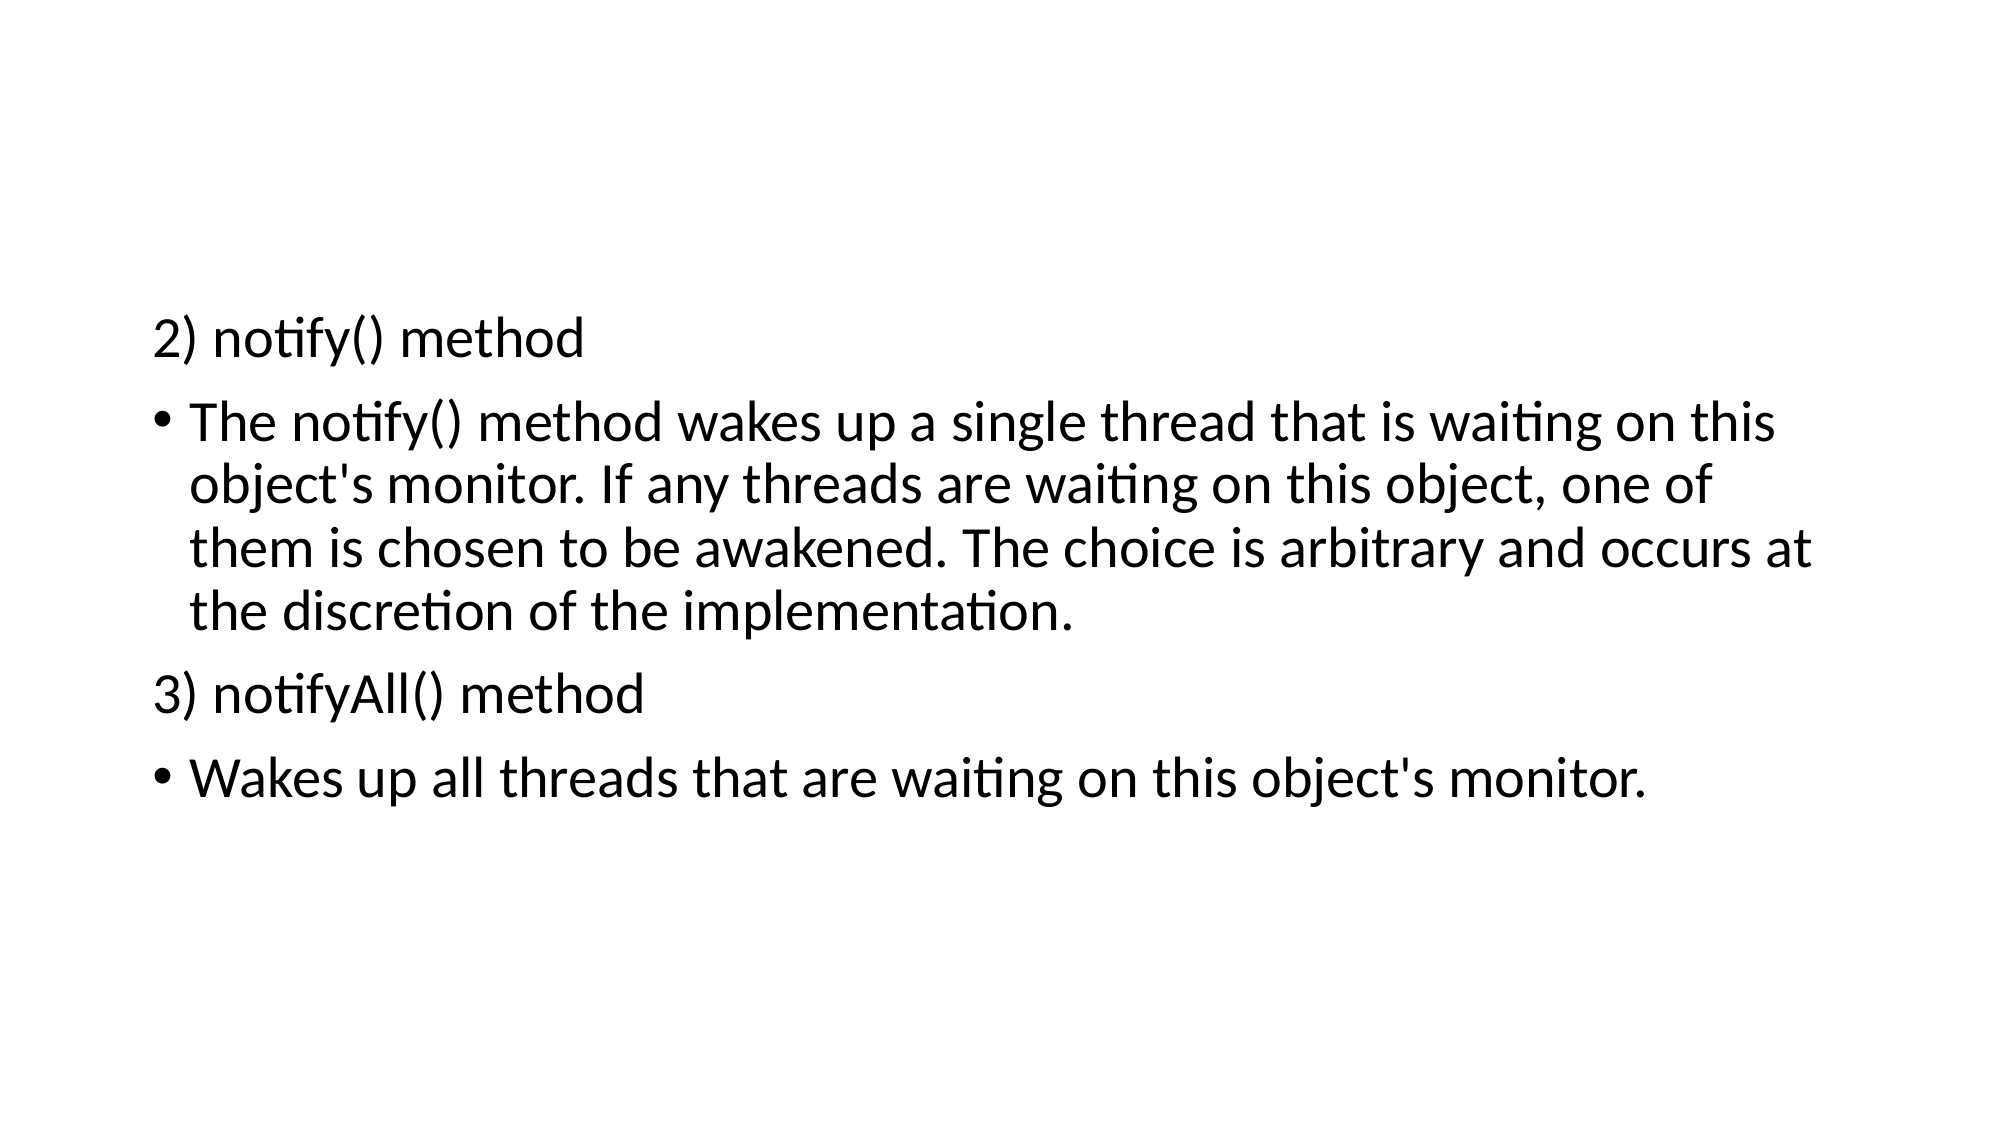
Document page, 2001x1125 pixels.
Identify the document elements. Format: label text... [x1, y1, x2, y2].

list 2) notify() method The notify() method wakes up a single thread that is waiting on this object's monitor. If any threads are waiting on this object, one of them is chosen to be awakened. The choice is arbitrary and occurs at the discretion of the implementation. 3) notifyAll() method Wakes up all threads that are waiting on this object's monitor. [137, 299, 1863, 1014]
